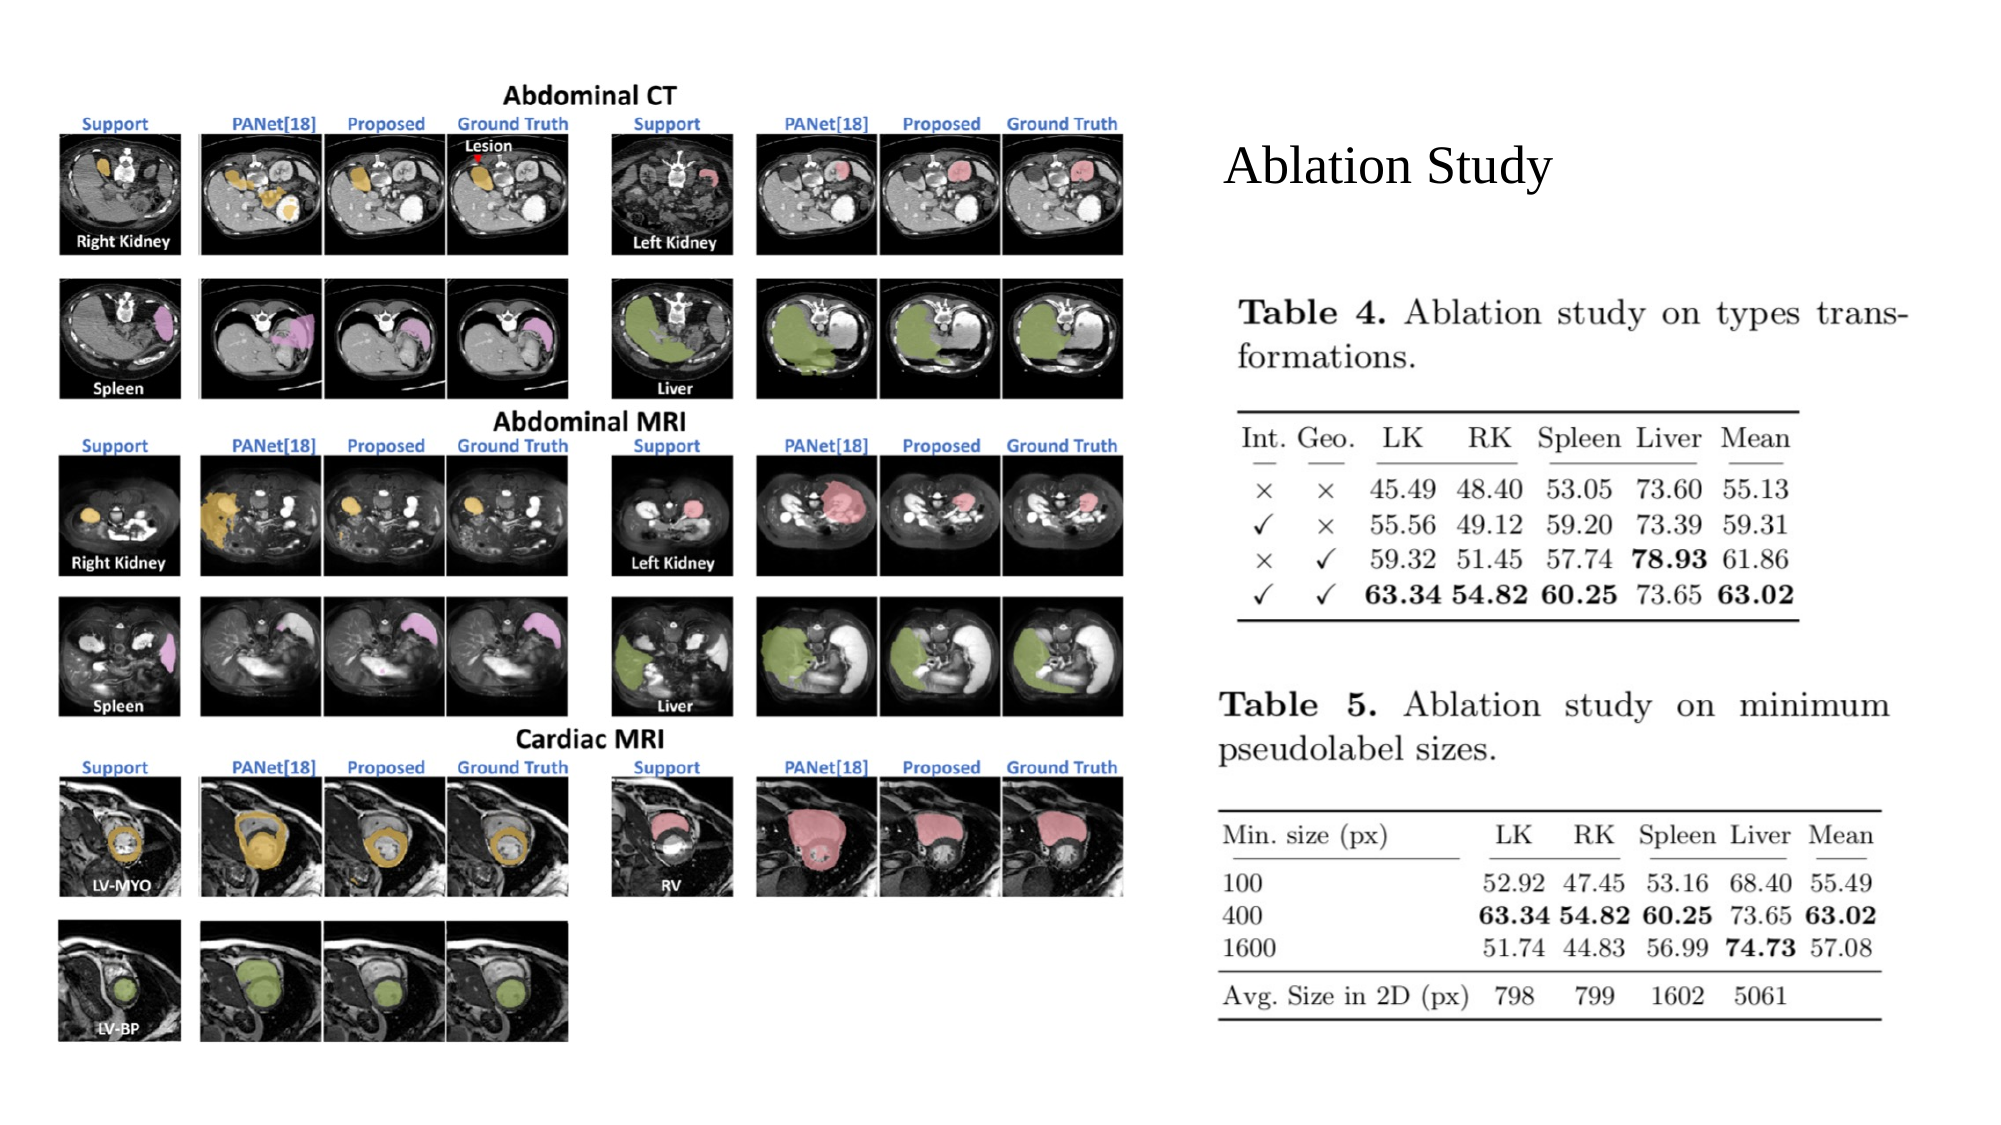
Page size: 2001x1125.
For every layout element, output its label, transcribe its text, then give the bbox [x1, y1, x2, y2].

text_box Ablation Study [1247, 122, 1580, 202]
picture [28, 60, 1919, 1065]
